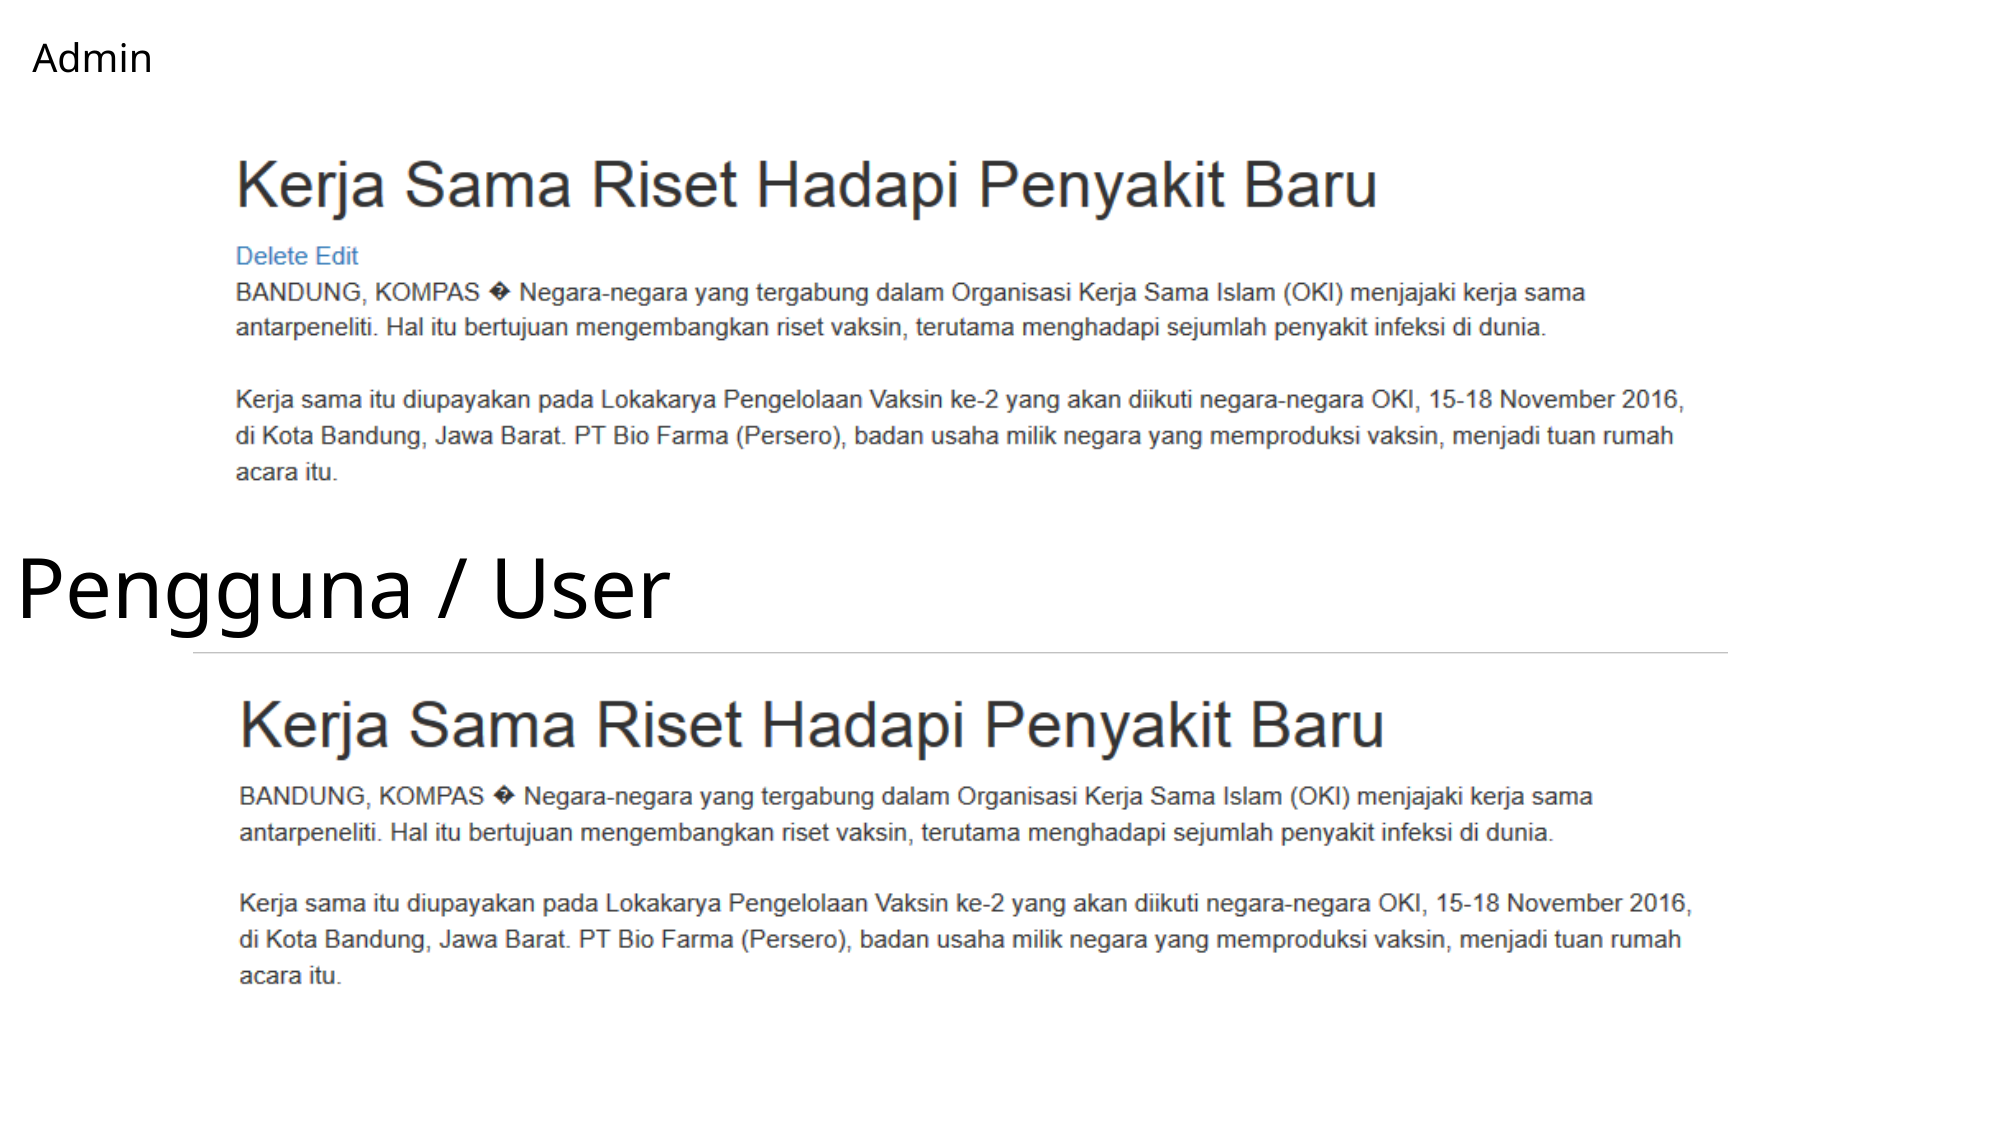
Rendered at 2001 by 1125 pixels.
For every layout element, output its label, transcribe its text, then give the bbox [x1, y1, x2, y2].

picture [201, 115, 1725, 502]
title Admin [17, 31, 1523, 90]
text_box Pengguna / User [0, 562, 1505, 621]
picture [193, 652, 1728, 1022]
